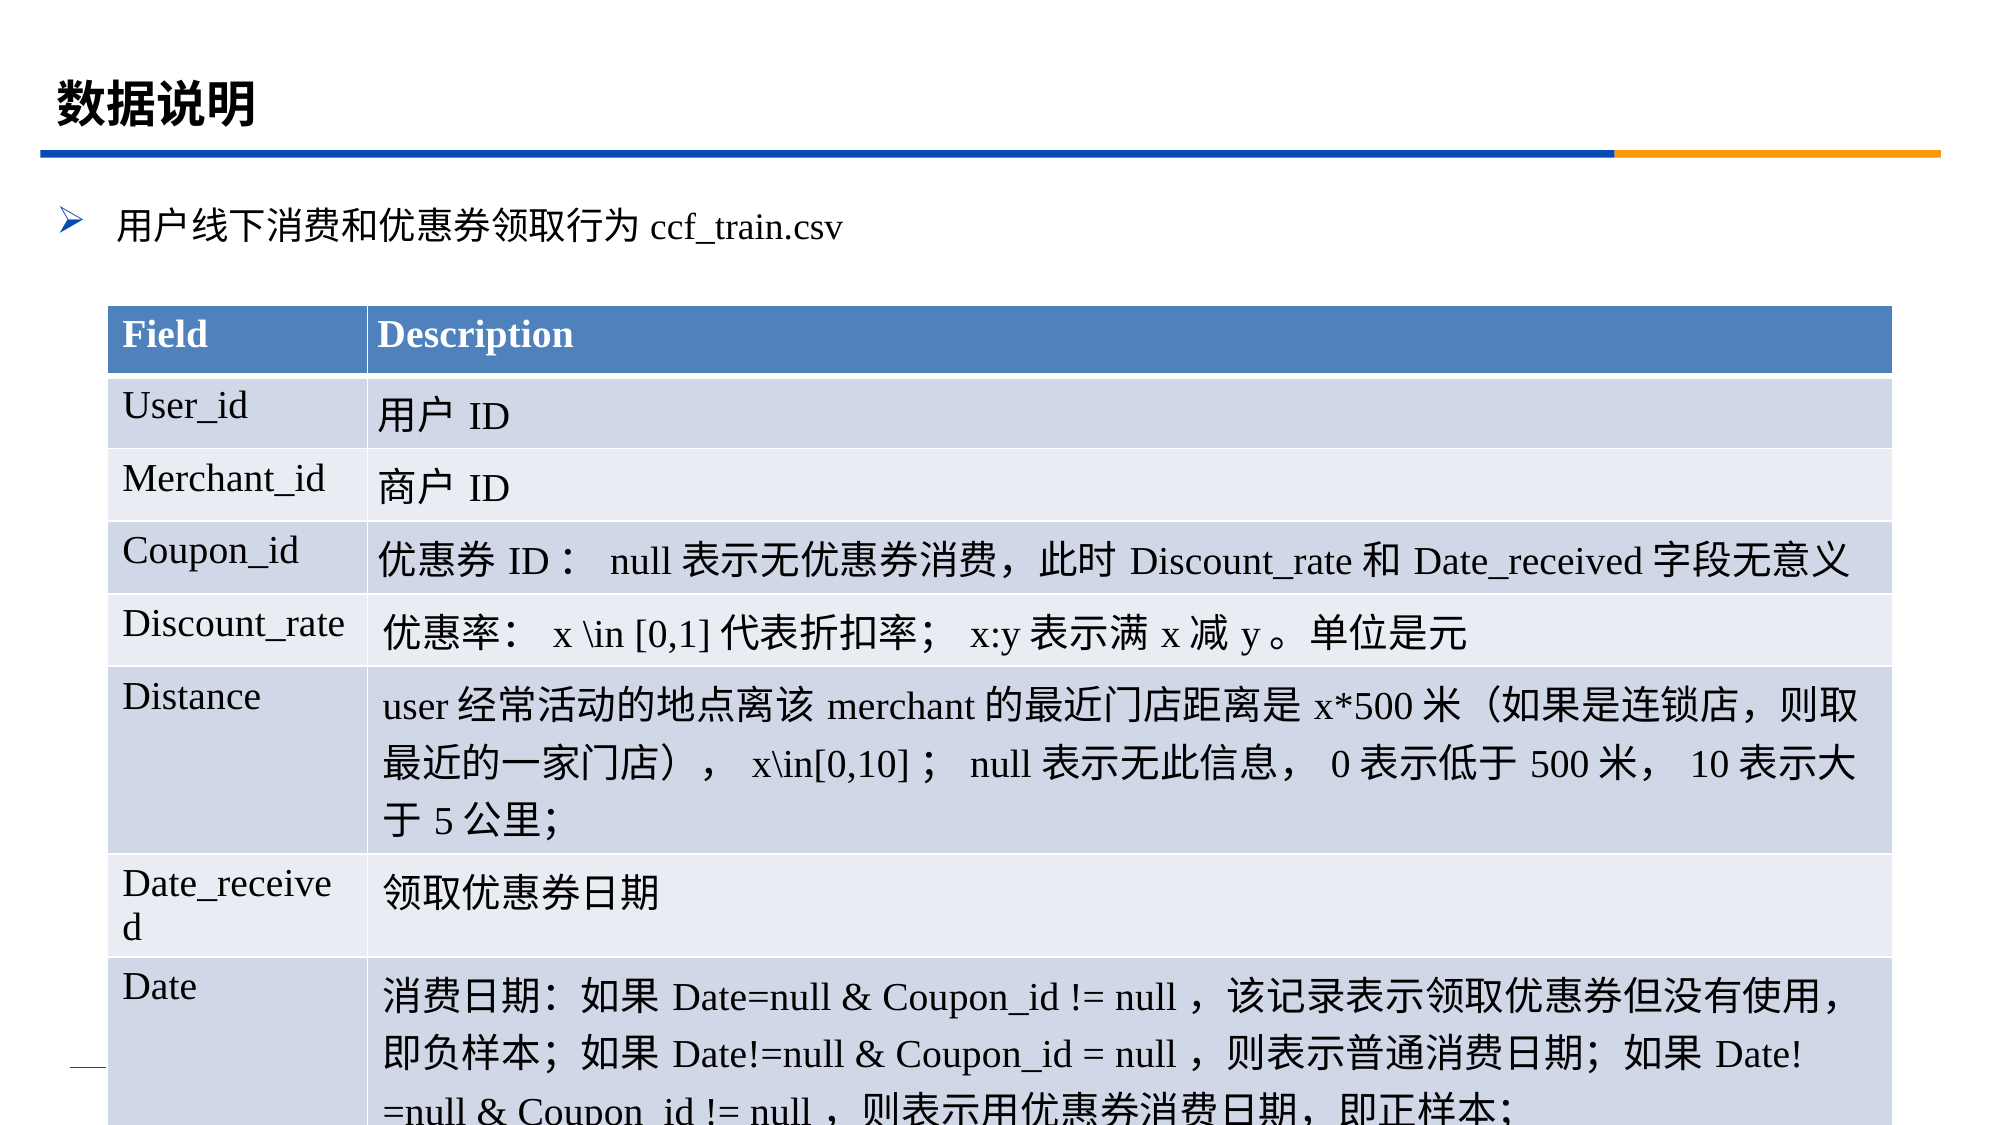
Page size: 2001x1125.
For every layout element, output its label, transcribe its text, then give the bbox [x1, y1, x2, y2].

table_cell Date [108, 958, 367, 1125]
table_cell 优惠券ID：null表示无优惠券消费，此时Discount_rate和Date_received字段无意义 [368, 522, 1892, 593]
table_cell Merchant_id [108, 449, 367, 520]
table_header Description [368, 306, 1892, 373]
text_box 用户线下消费和优惠券领取行为ccf_train.csv [41, 194, 1042, 255]
table_cell Date_received [108, 855, 367, 956]
table_cell 优惠率：x \in [0,1]代表折扣率；x:y表示满x减y。单位是元 [368, 595, 1892, 665]
table_cell Coupon_id [108, 522, 367, 593]
table_cell 领取优惠券日期 [368, 855, 1892, 956]
title 数据说明 [41, 58, 1842, 146]
table_cell 消费日期：如果Date=null & Coupon_id != null，该记录表示领取优惠券但没有使用，即负样本；如果Date!=null & Coupon_id = null，则表示普通消费日期；如果Date!=null & Coupon_id != null，则表示用优惠券消费日期，即正样本； [368, 958, 1892, 1125]
table_cell 商户ID [368, 449, 1892, 520]
table_cell 用户ID [368, 379, 1892, 448]
table_cell user经常活动的地点离该merchant的最近门店距离是x*500米（如果是连锁店，则取最近的一家门店），x\in[0,10]；null表示无此信息，0表示低于500米，10表示大于5公里； [368, 667, 1892, 853]
table_header Field [108, 306, 367, 373]
table_cell User_id [108, 379, 367, 448]
table_cell Distance [108, 667, 367, 853]
table_cell Discount_rate [108, 595, 367, 665]
